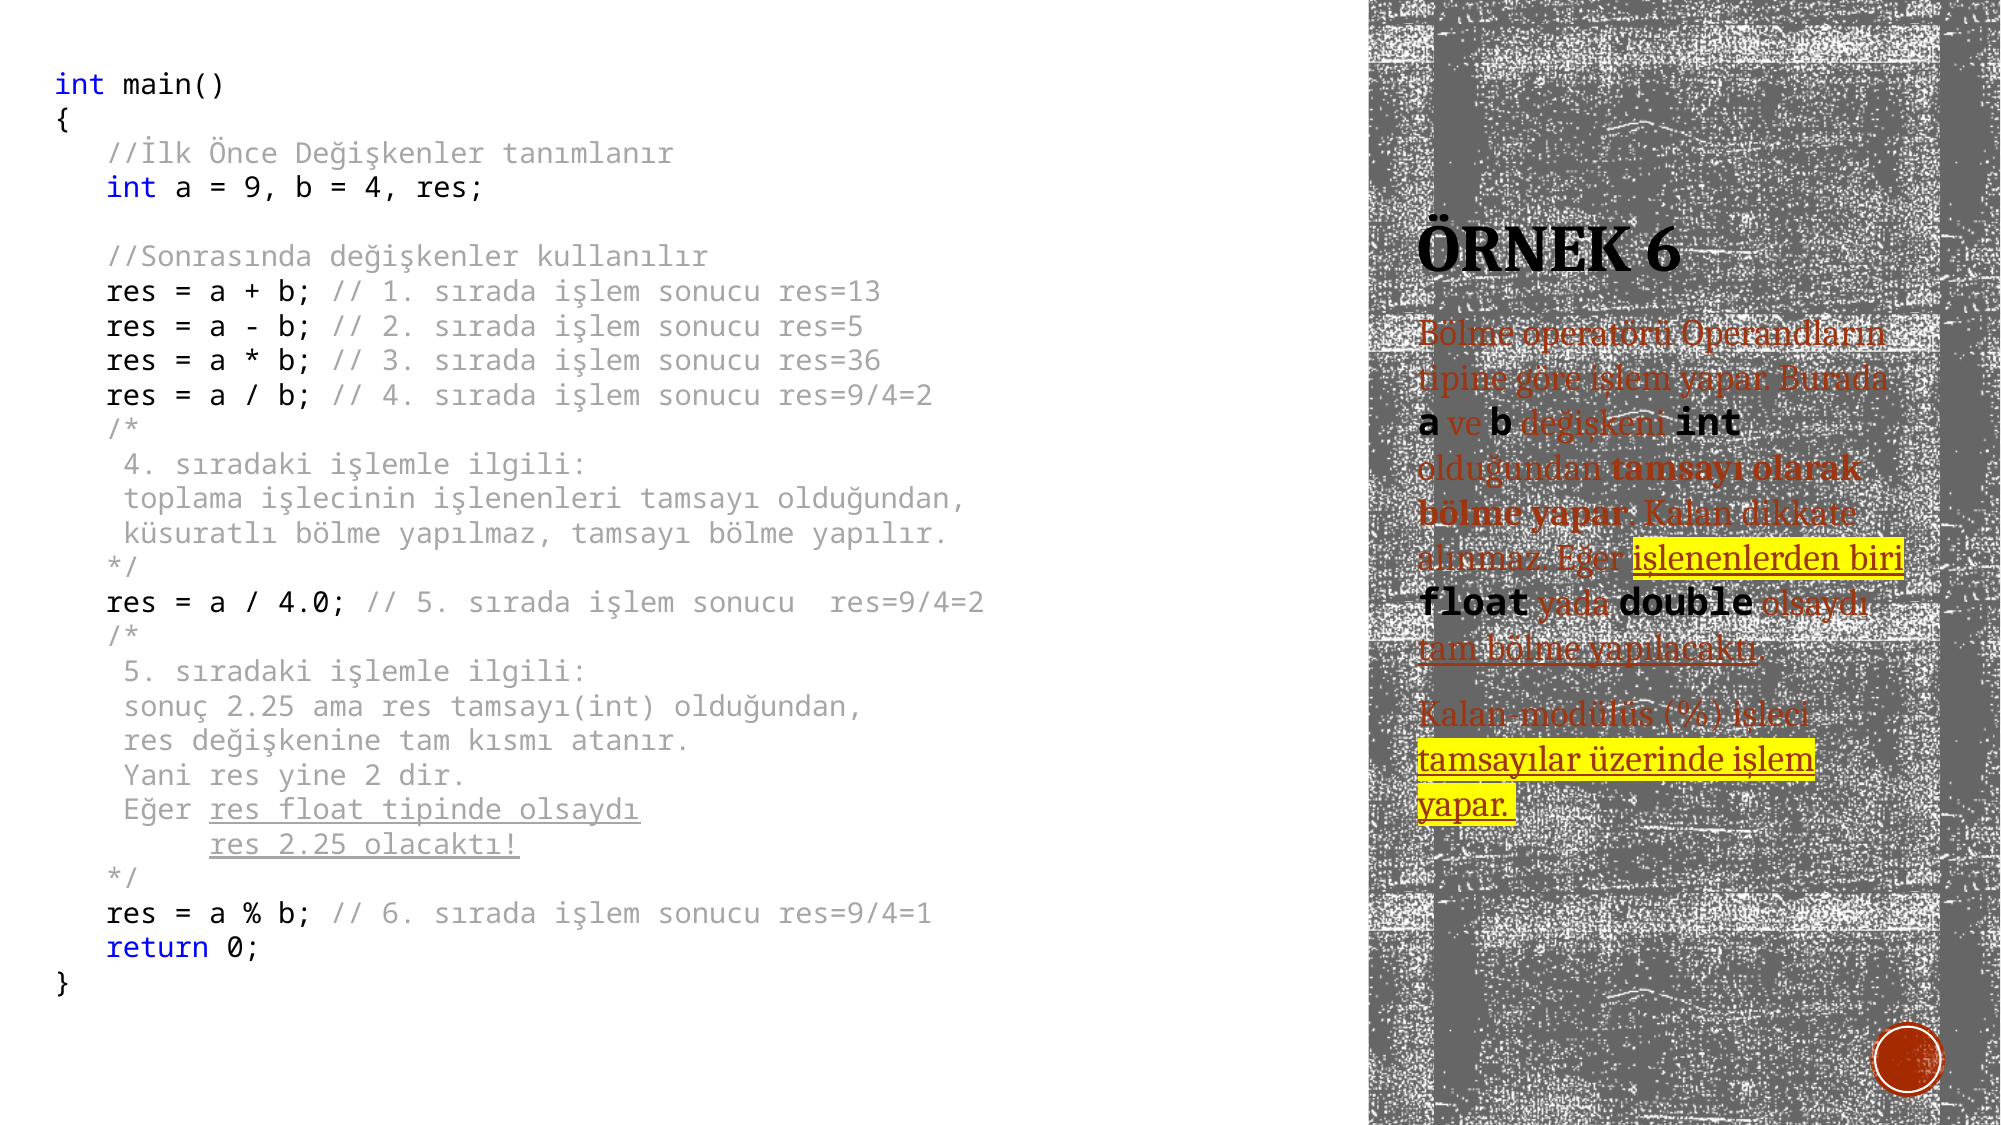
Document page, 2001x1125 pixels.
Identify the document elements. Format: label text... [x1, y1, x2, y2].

list int main() { //İlk Önce Değişkenler tanımlanır int a = 9, b = 4, res; //Sonrasında değişkenler kullanılır res = a + b; // 1. sırada işlem sonucu res=13 res = a - b; // 2. sırada işlem sonucu res=5 res = a * b; // 3. sırada işlem sonucu res=36 res = a / b; // 4. sırada işlem sonucu res=9/4=2 /* 4. sıradaki işlemle ilgili: toplama işlecinin işlenenleri tamsayı olduğundan, küsuratlı bölme yapılmaz, tamsayı bölme yapılır. */ res = a / 4.0; // 5. sırada işlem sonucu res=9/4=2 /* 5. sıradaki işlemle ilgili: sonuç 2.25 ama res tamsayı(int) olduğundan, res değişkenine tam kısmı atanır. Yani res yine 2 dir. Eğer res float tipinde olsaydı res 2.25 olacaktı! */ res = a % b; // 6. sırada işlem sonucu res=9/4=1 return 0; } [39, 57, 1324, 1014]
title ÖRNEK 6 [1402, 57, 1928, 294]
list Bölme operatörü Operandların tipine göre işlem yapar. Burada a ve b değişkeni int olduğundan tamsayı olarak bölme yapar. Kalan dikkate alınmaz. Eğer işlenenlerden biri float yada double olsaydı tam bölme yapılacaktı. Kalan-modülüs (%) işleci tamsayılar üzerinde işlem yapar. [1402, 300, 1928, 1014]
